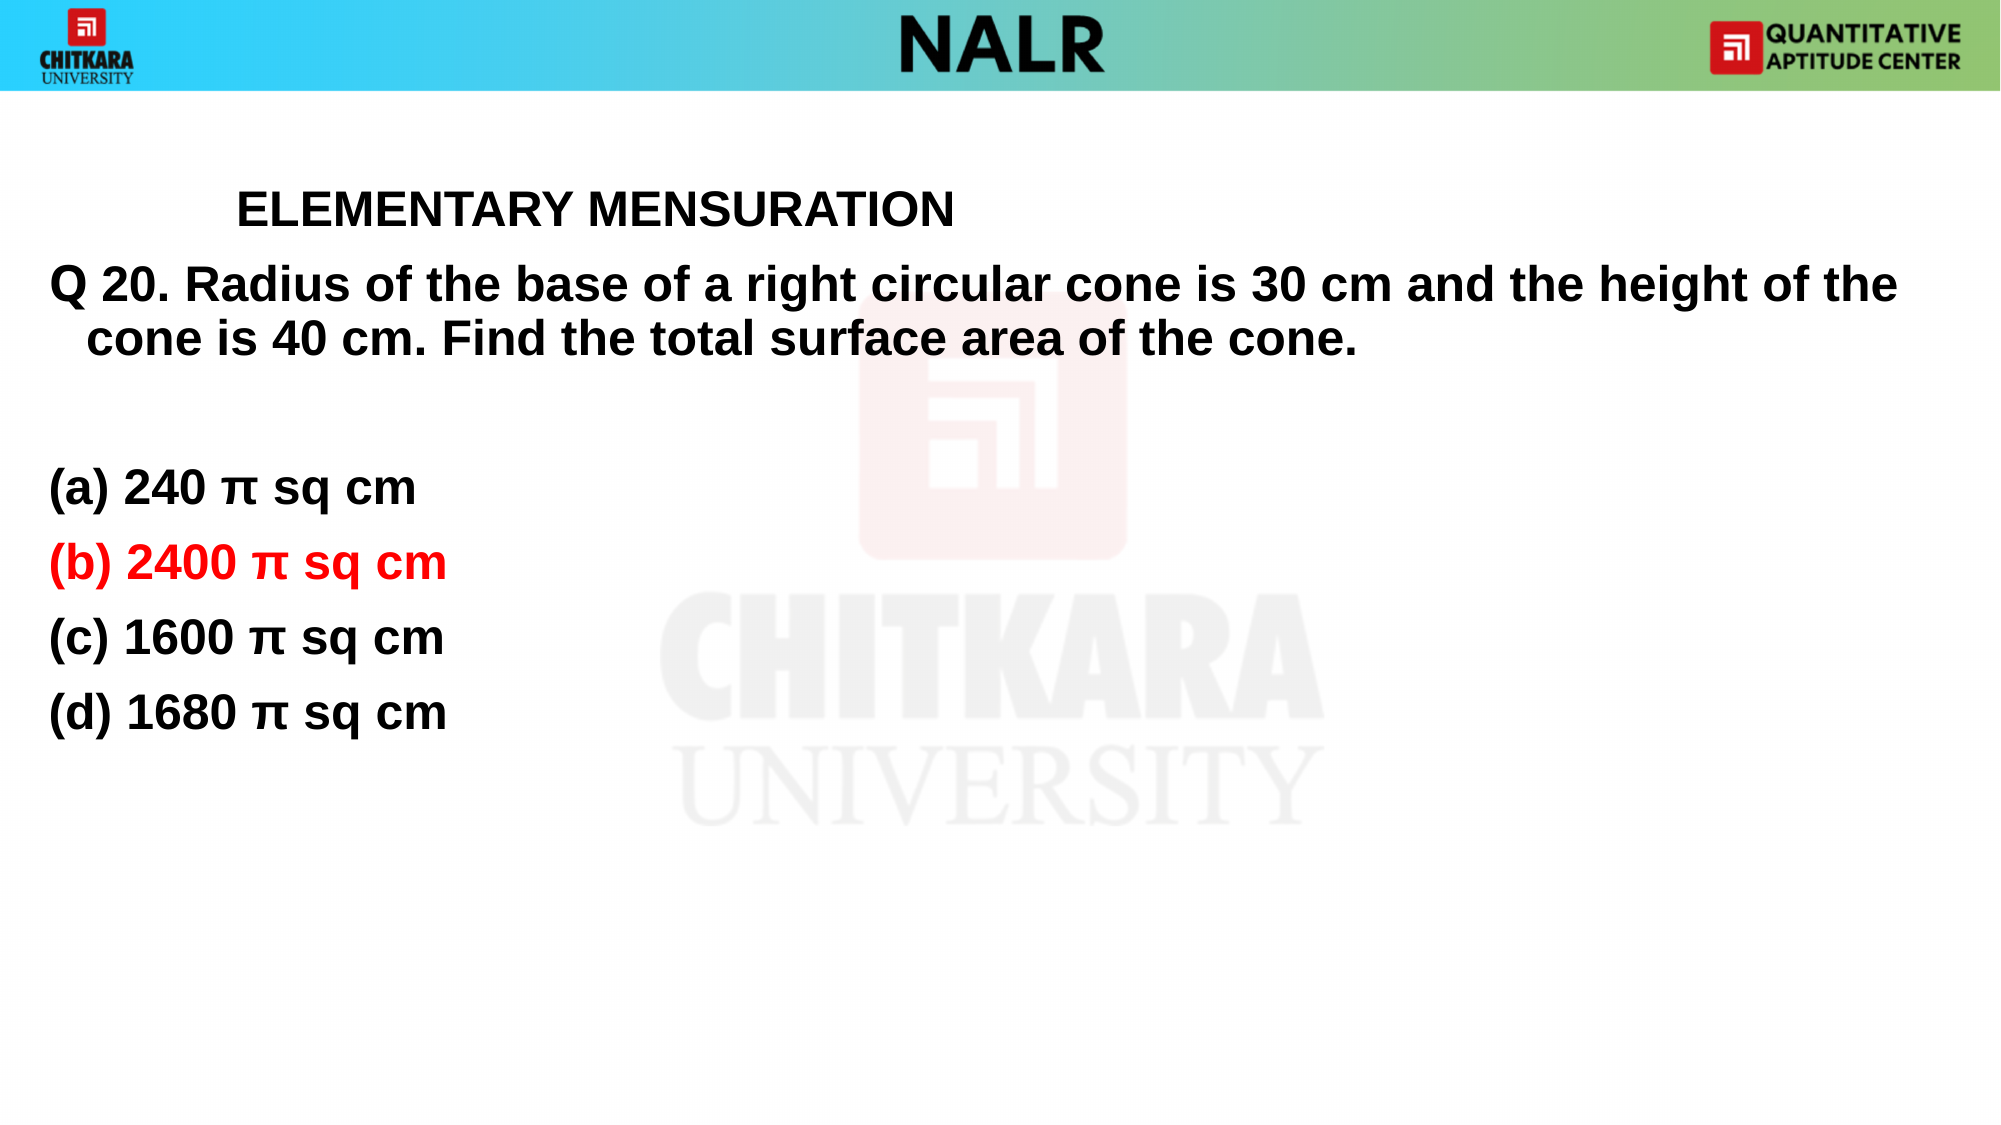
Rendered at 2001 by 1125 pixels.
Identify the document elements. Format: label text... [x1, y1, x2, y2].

title [41, 31, 1959, 142]
picture [0, 0, 2001, 1125]
list ELEMENTARY MENSURATION Q 20. Radius of the base of a right circular cone is 30 cm and the height of the cone is 40 cm. Find the total surface area of the cone. 240 π sq cm (b) 2400 π sq cm (c) 1600 π sq cm (d) 1680 π sq cm [33, 175, 1959, 1053]
